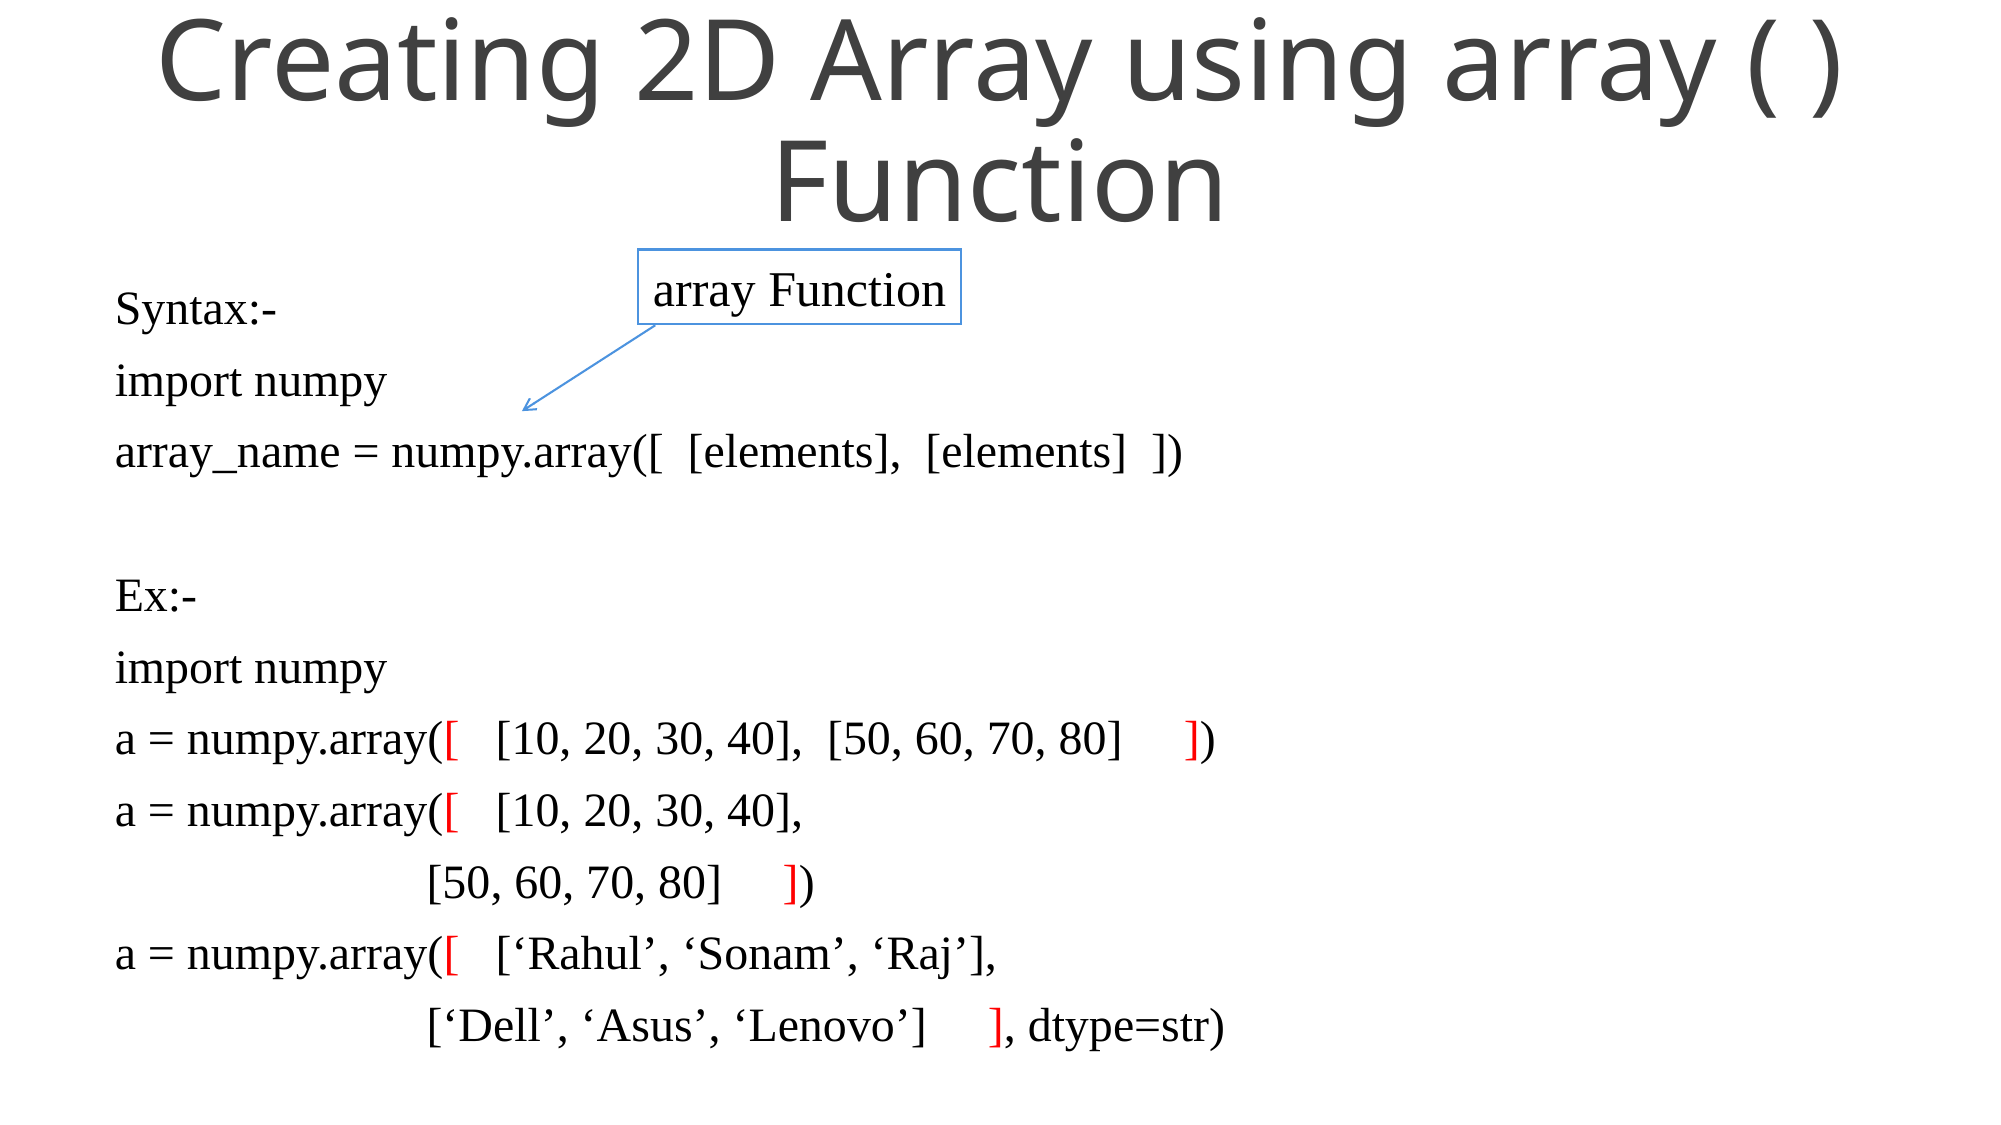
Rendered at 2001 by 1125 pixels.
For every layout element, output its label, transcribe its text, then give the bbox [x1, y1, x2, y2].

title Creating 2D Array using array ( ) Function [99, 0, 1900, 184]
list Syntax:- import numpy array_name = numpy.array([ [elements], [elements] ]) Ex:- import numpy a = numpy.array([ [10, 20, 30, 40], [50, 60, 70, 80] ]) a = numpy.array([ [10, 20, 30, 40], [50, 60, 70, 80] ]) a = numpy.array([ [‘Rahul’, ‘Sonam’, ‘Raj’], [‘Dell’, ‘Asus’, ‘Lenovo’] ], dtype=str) [99, 275, 1900, 1063]
text_box array Function [637, 248, 962, 325]
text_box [521, 325, 656, 412]
